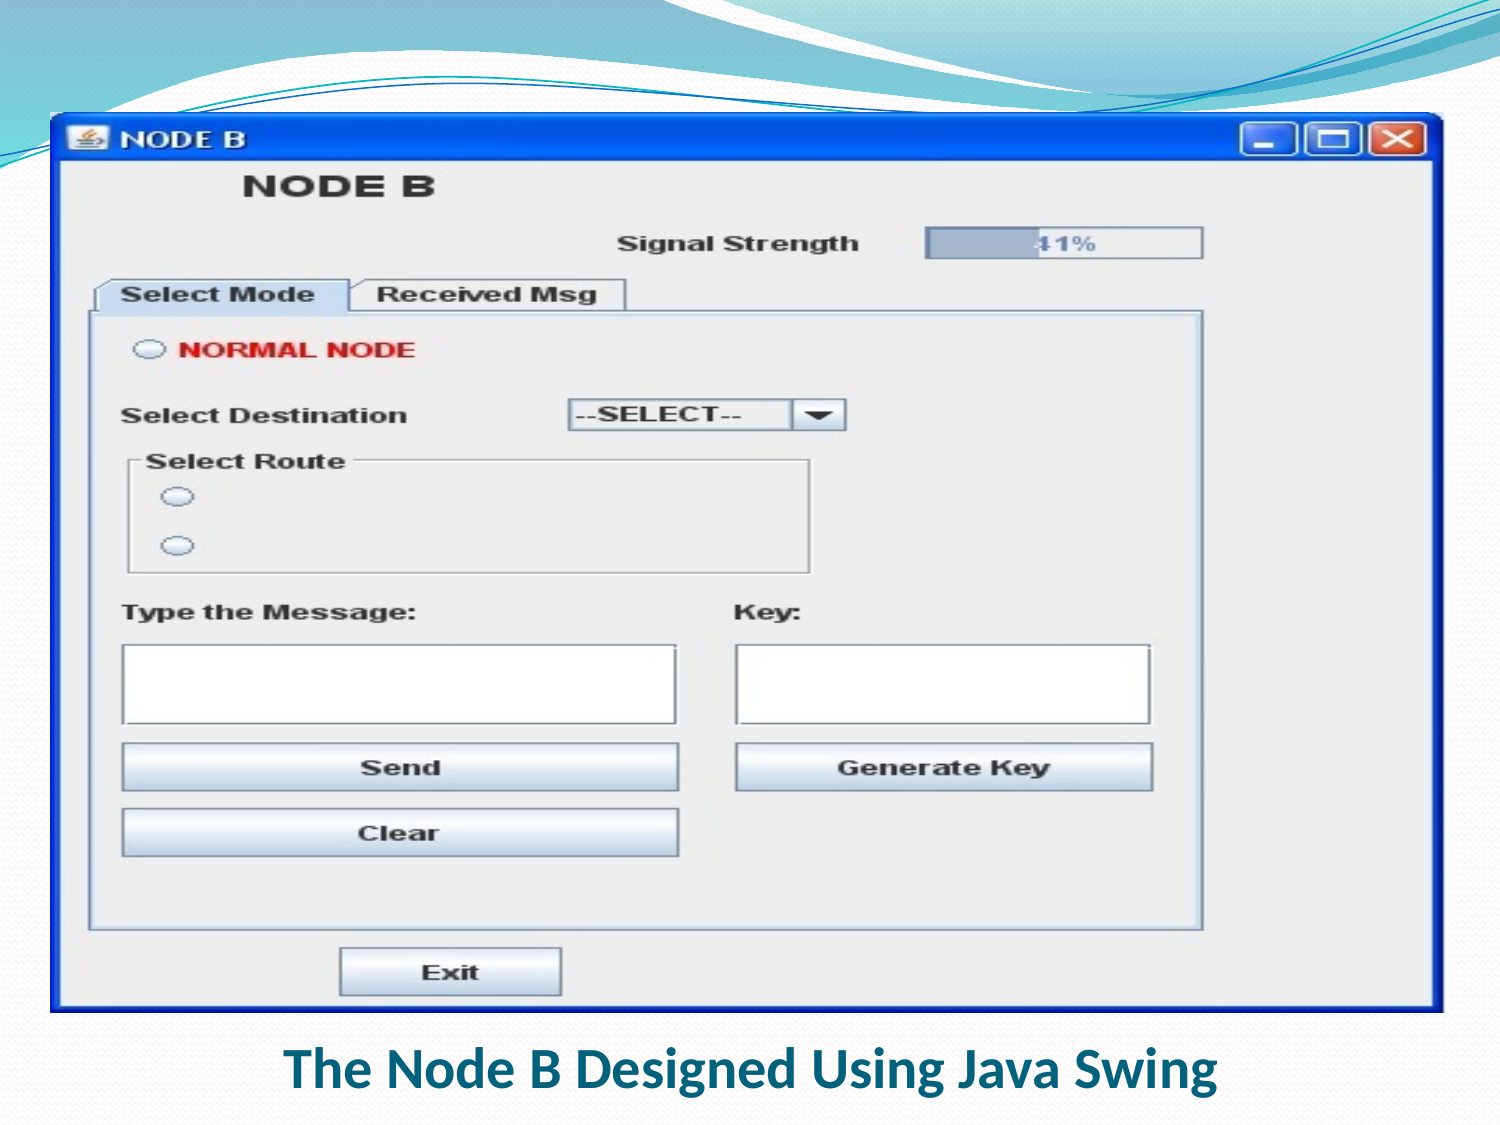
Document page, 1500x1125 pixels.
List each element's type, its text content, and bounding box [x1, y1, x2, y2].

title The Node B Designed Using Java Swing [54, 1024, 1447, 1100]
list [49, 112, 1451, 1013]
